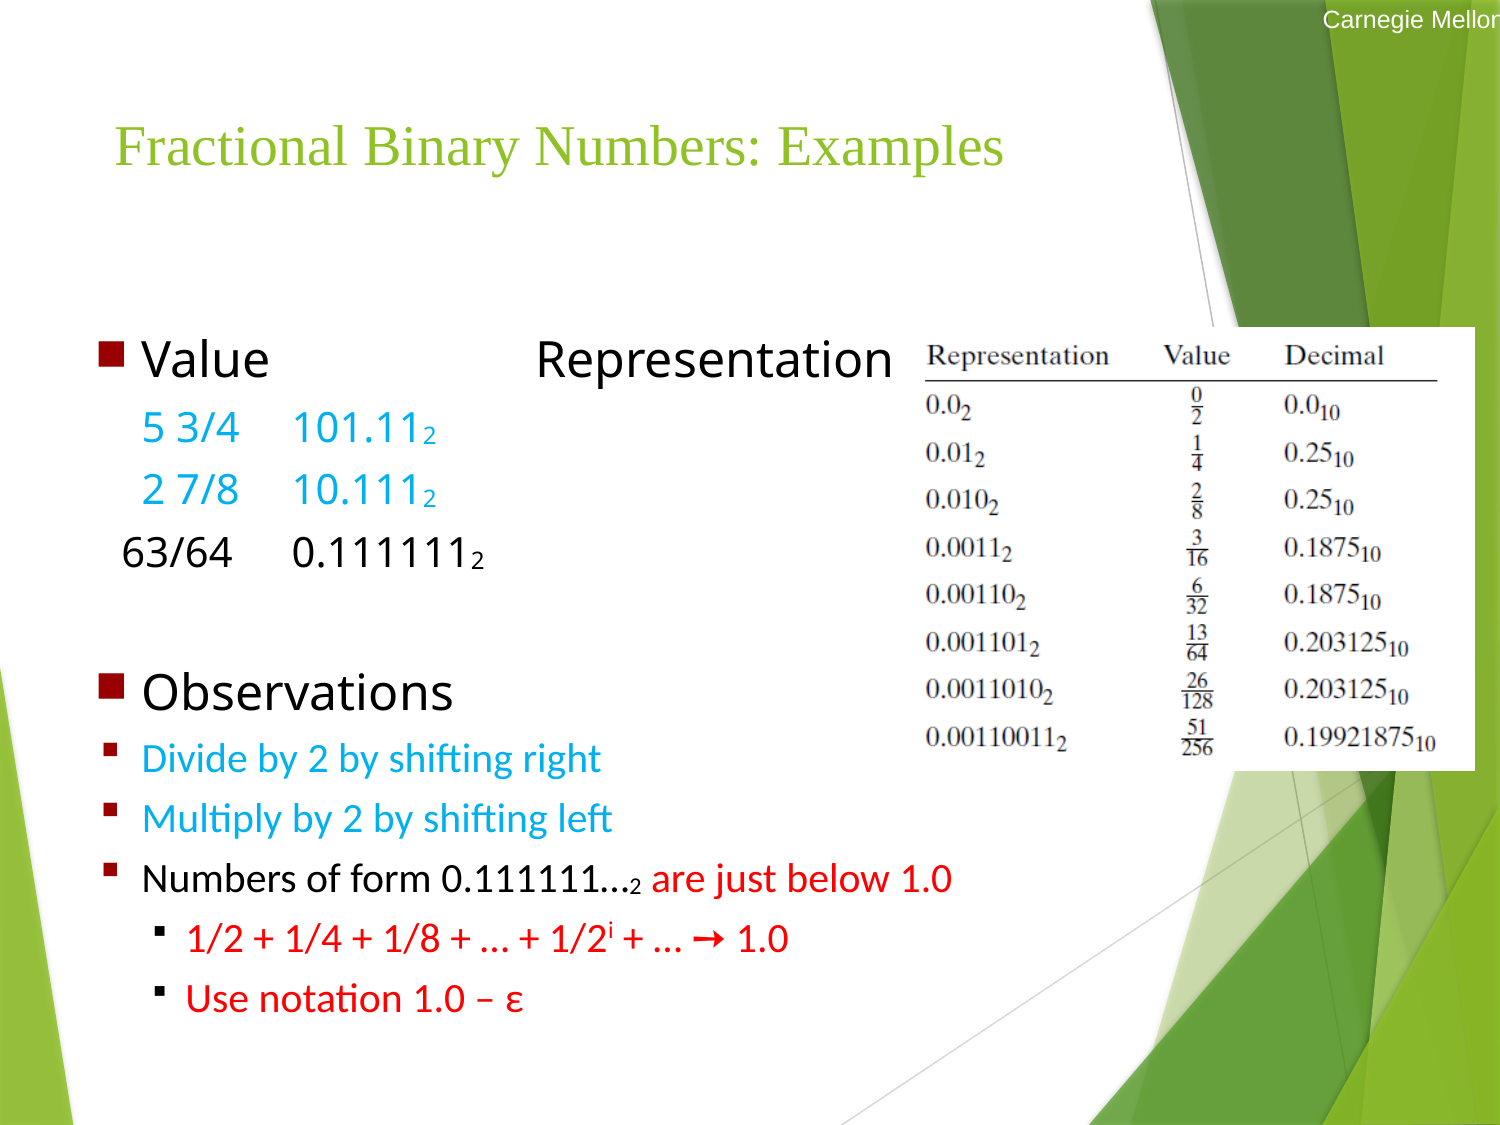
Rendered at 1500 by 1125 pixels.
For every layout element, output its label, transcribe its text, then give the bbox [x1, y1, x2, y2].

text_box Carnegie Mellon [1322, 3, 1500, 33]
picture [910, 327, 1476, 771]
title Fractional Binary Numbers: Examples [99, 99, 1142, 224]
text_box Value Representation 5 3/4 101.112 2 7/8 10.1112 63/64 0.1111112 Observations Divide by 2 by shifting right Multiply by 2 by shifting left Numbers of form 0.111111…2 are just below 1.0 1/2 + 1/4 + 1/8 + … + 1/2i + … ➙ 1.0 Use notation 1.0 – ε [99, 327, 1475, 1125]
